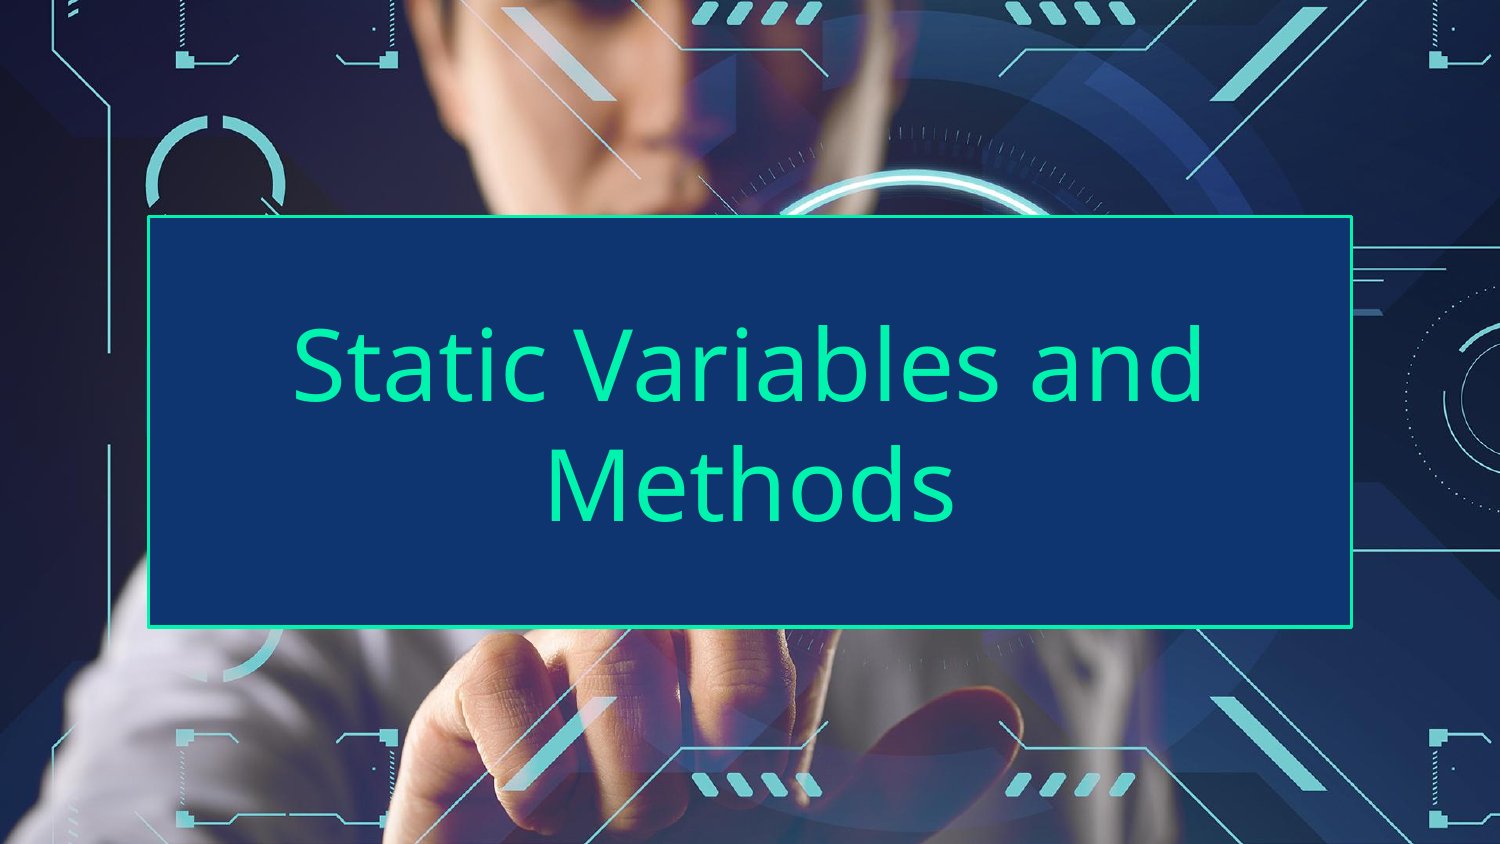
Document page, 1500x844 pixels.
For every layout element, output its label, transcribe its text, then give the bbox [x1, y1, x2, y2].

title Static Variables and Methods [289, 303, 1211, 541]
picture [0, 0, 1500, 844]
